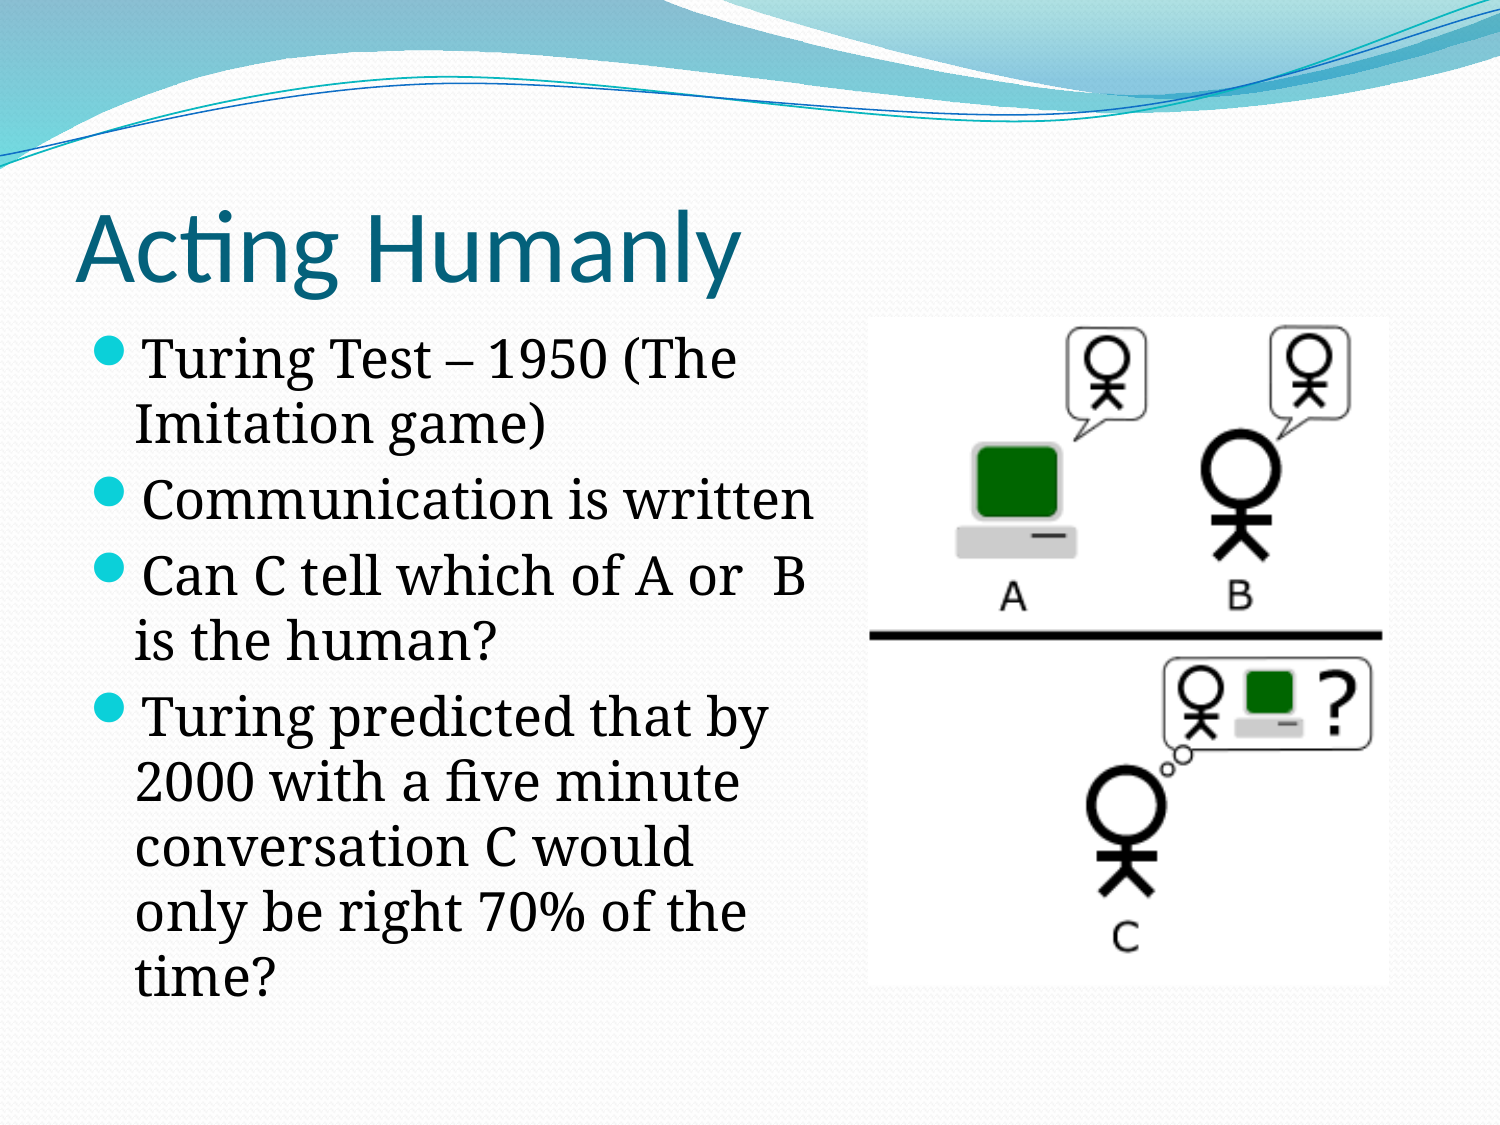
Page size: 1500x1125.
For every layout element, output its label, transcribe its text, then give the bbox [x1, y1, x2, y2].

list Turing Test – 1950 (The Imitation game) Communication is written Can C tell which of A or B is the human? Turing predicted that by 2000 with a five minute conversation C would only be right 70% of the time? [75, 317, 833, 1038]
picture [867, 317, 1390, 985]
title Acting Humanly [75, 115, 1425, 303]
